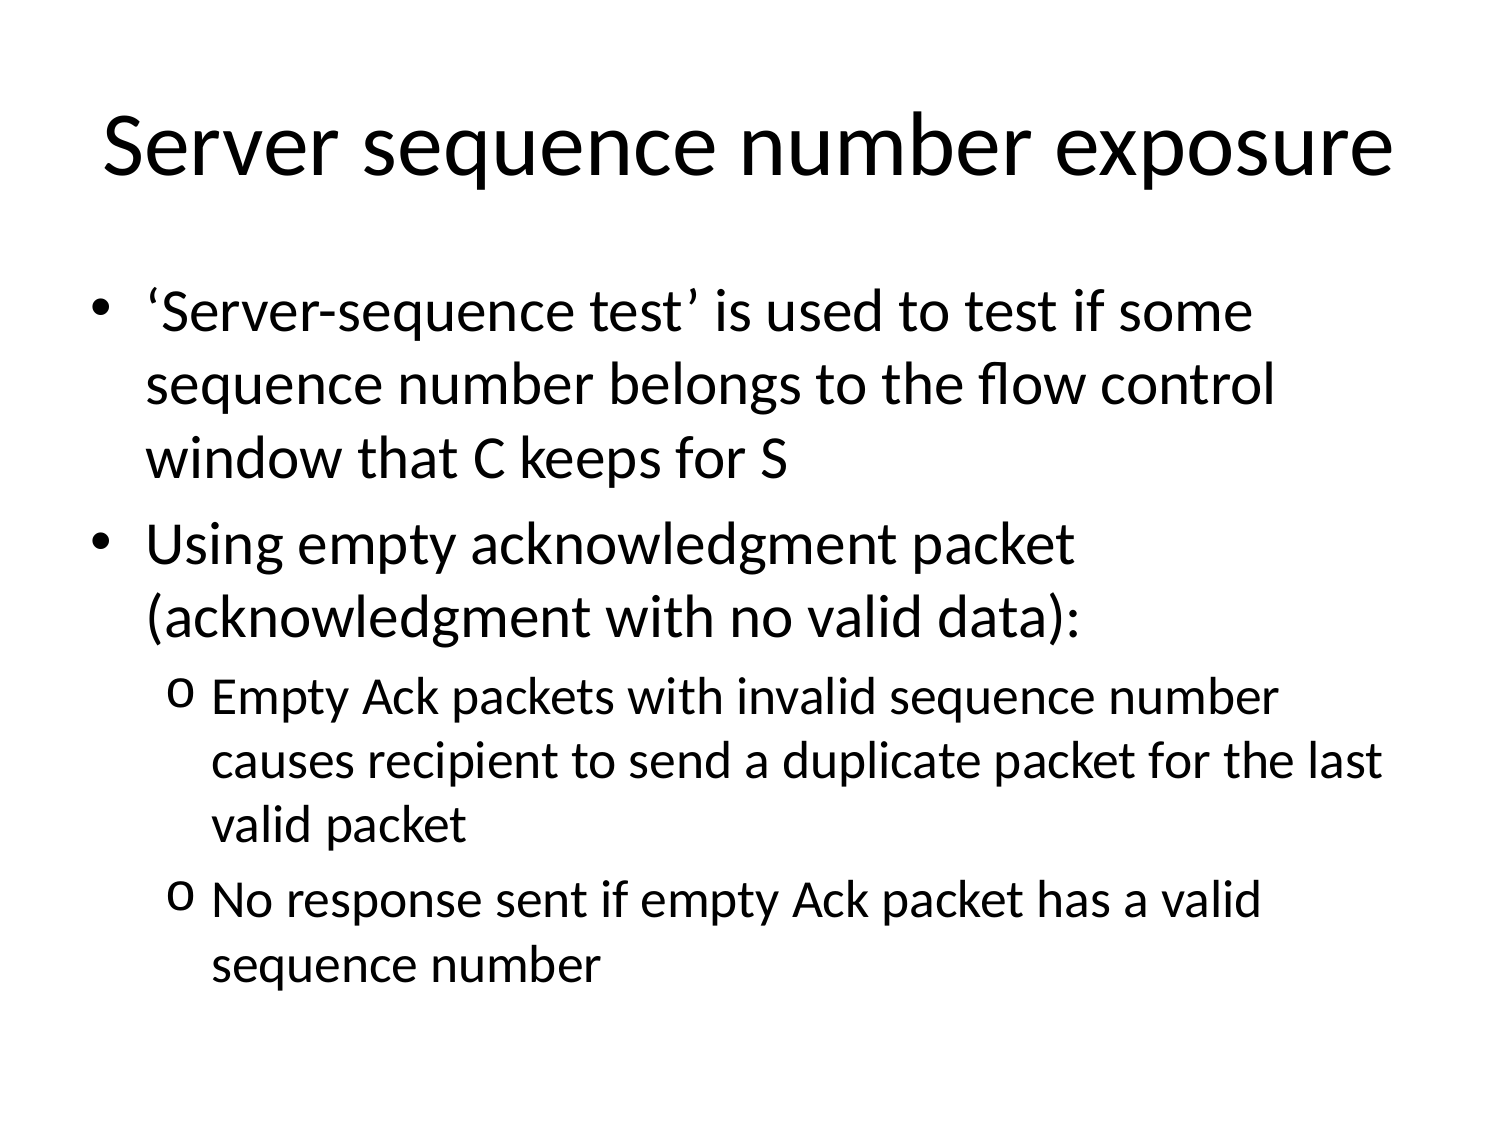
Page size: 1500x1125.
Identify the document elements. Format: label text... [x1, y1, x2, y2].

list ‘Server-sequence test’ is used to test if some sequence number belongs to the flow control window that C keeps for S Using empty acknowledgment packet (acknowledgment with no valid data): Empty Ack packets with invalid sequence number causes recipient to send a duplicate packet for the last valid packet No response sent if empty Ack packet has a valid sequence number [75, 262, 1425, 1005]
title Server sequence number exposure [75, 45, 1425, 233]
